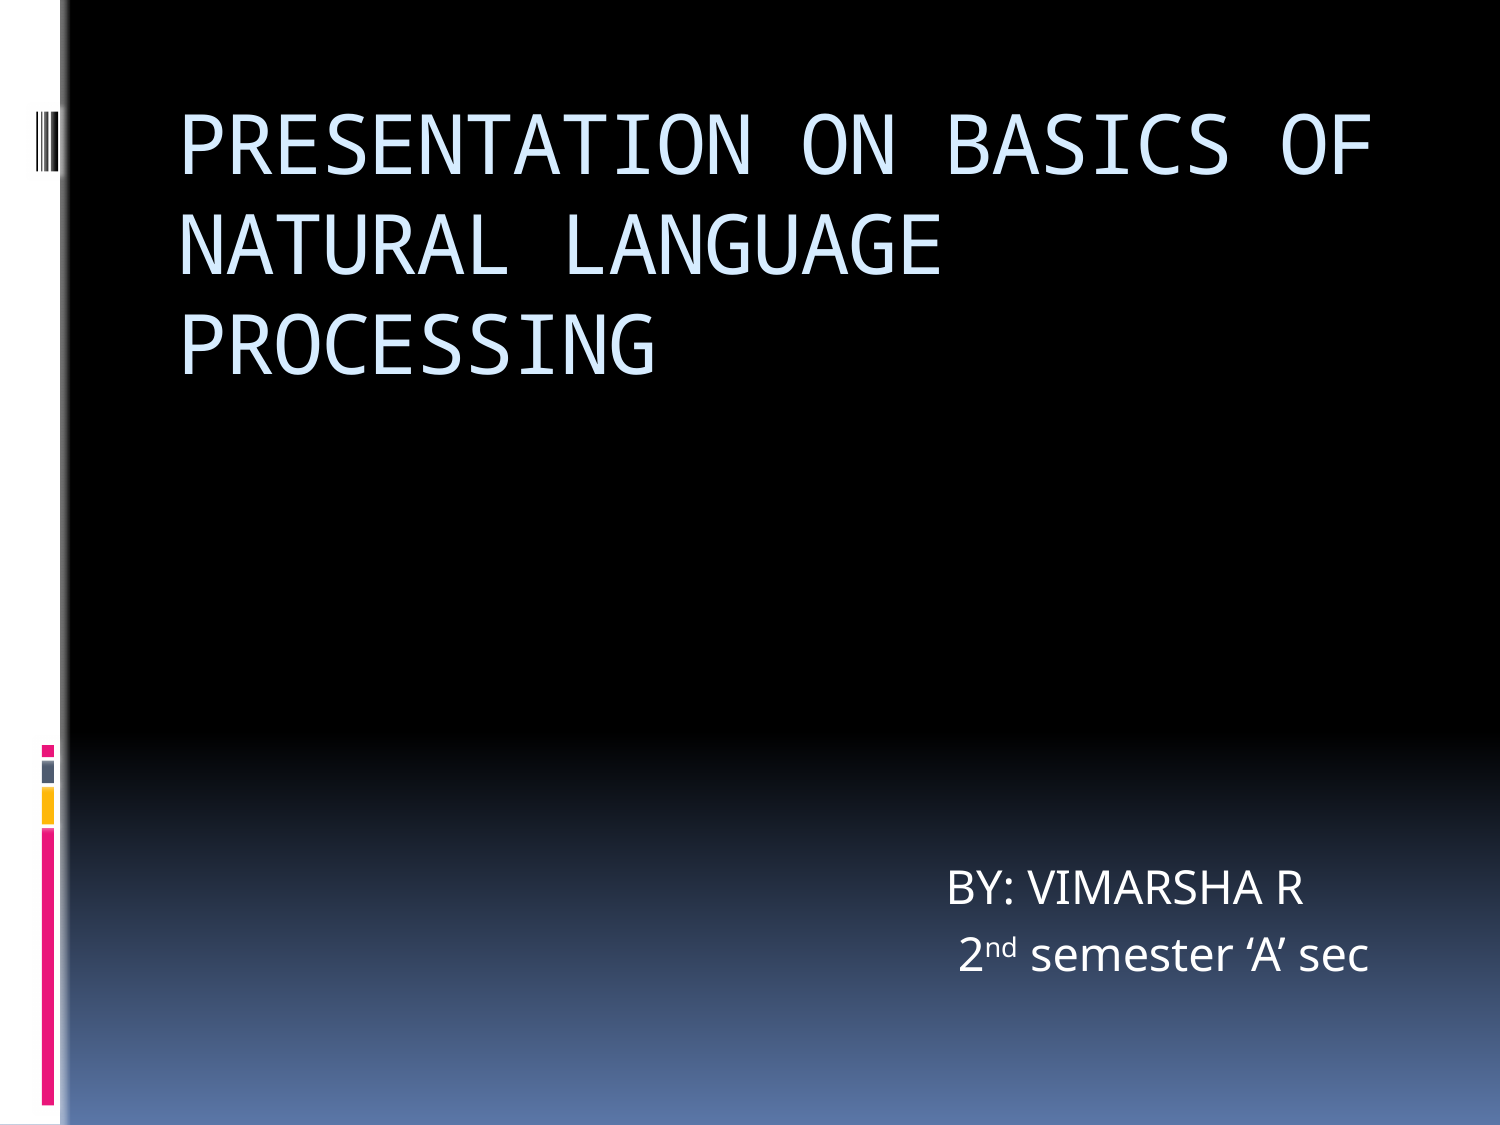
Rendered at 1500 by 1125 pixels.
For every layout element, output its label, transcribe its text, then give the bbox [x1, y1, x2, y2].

list BY: VIMARSHA R 2nd semester ‘A’ sec [150, 849, 1425, 1043]
title PRESENTATION ON BASICS OF NATURAL LANGUAGE PROCESSING [162, 83, 1438, 800]
